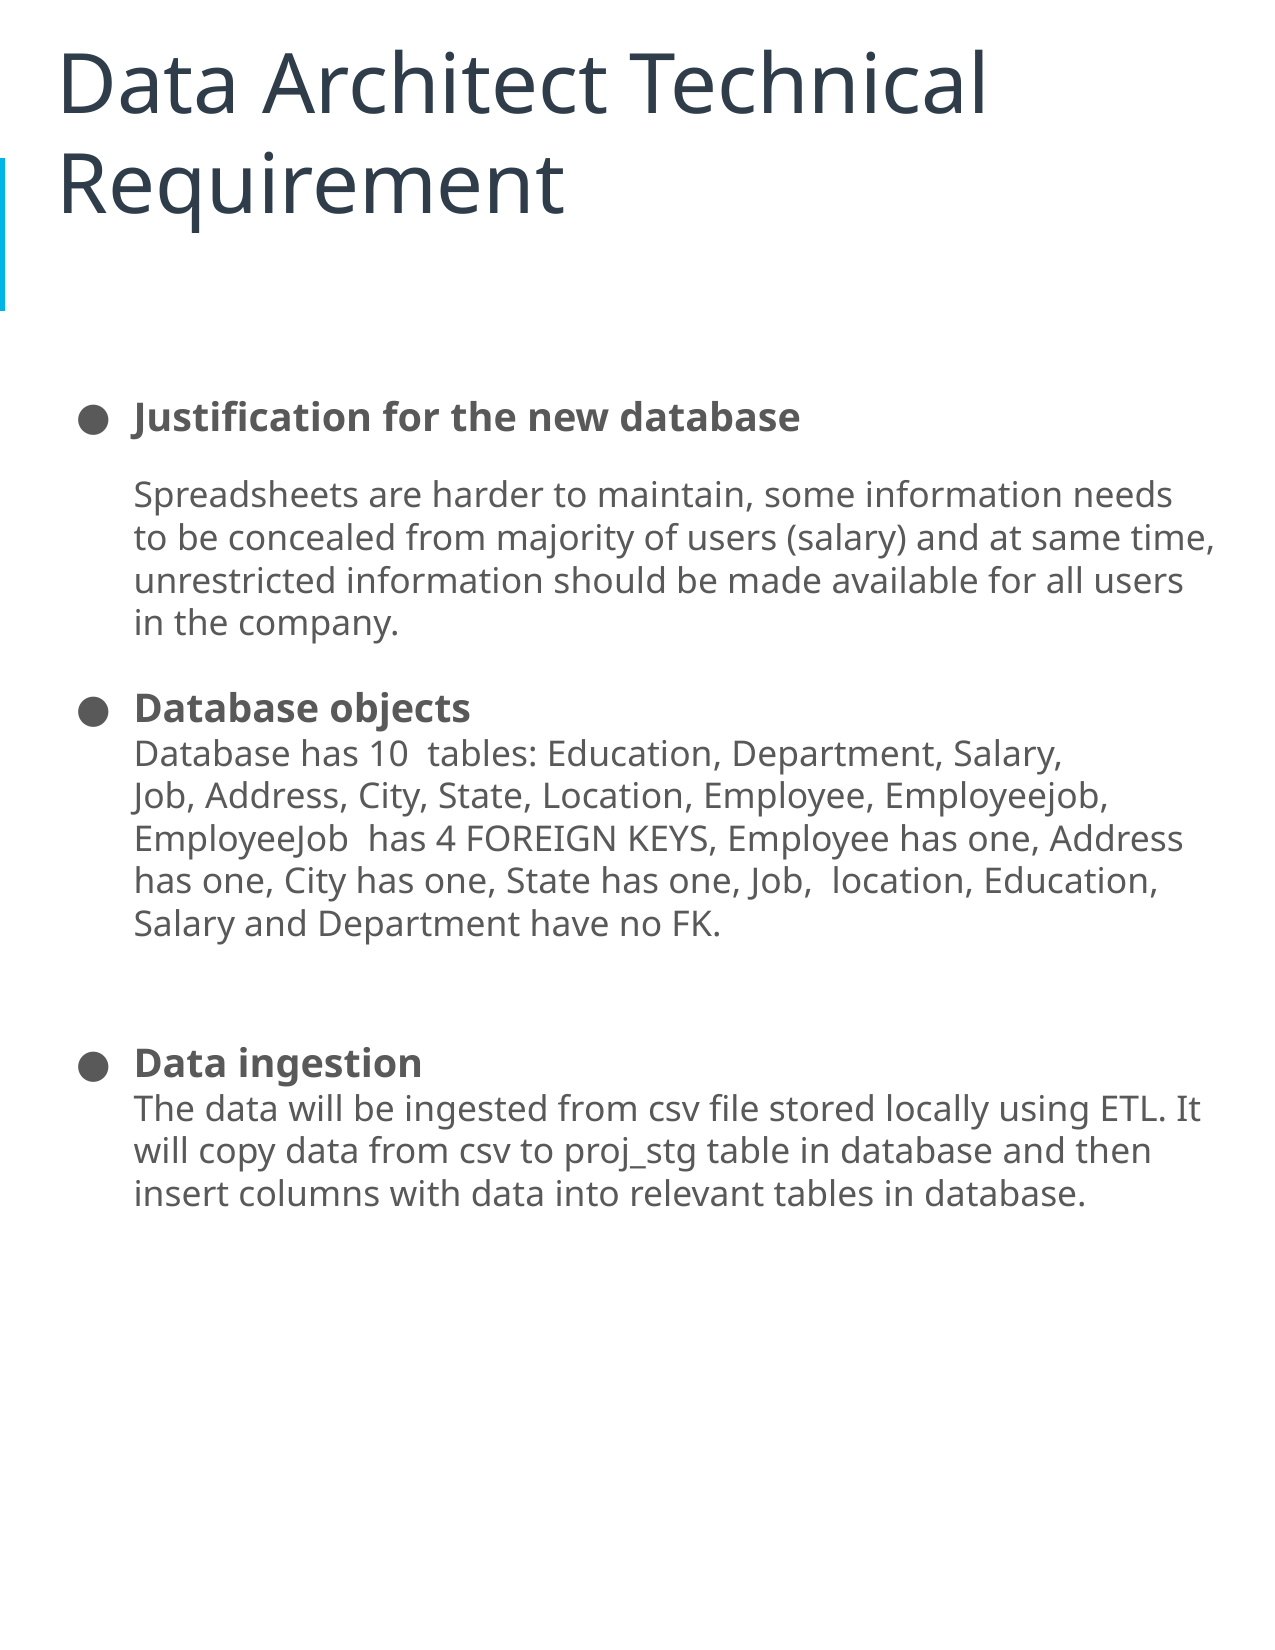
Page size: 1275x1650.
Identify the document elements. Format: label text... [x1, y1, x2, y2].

title Data Architect Technical Requirement [41, 38, 1230, 222]
list Justification for the new database Spreadsheets are harder to maintain, some information needs to be concealed from majority of users (salary) and at same time, unrestricted information should be made available for all users in the company. Database objects Database has 10 tables: Education, Department, Salary, Job, Address, City, State, Location, Employee, Employeejob, EmployeeJob has 4 FOREIGN KEYS, Employee has one, Address has one, City has one, State has one, Job, location, Education, Salary and Department have no FK. Data ingestion The data will be ingested from csv file stored locally using ETL. It will copy data from csv to proj_stg table in database and then insert columns with data into relevant tables in database. [43, 369, 1232, 1639]
